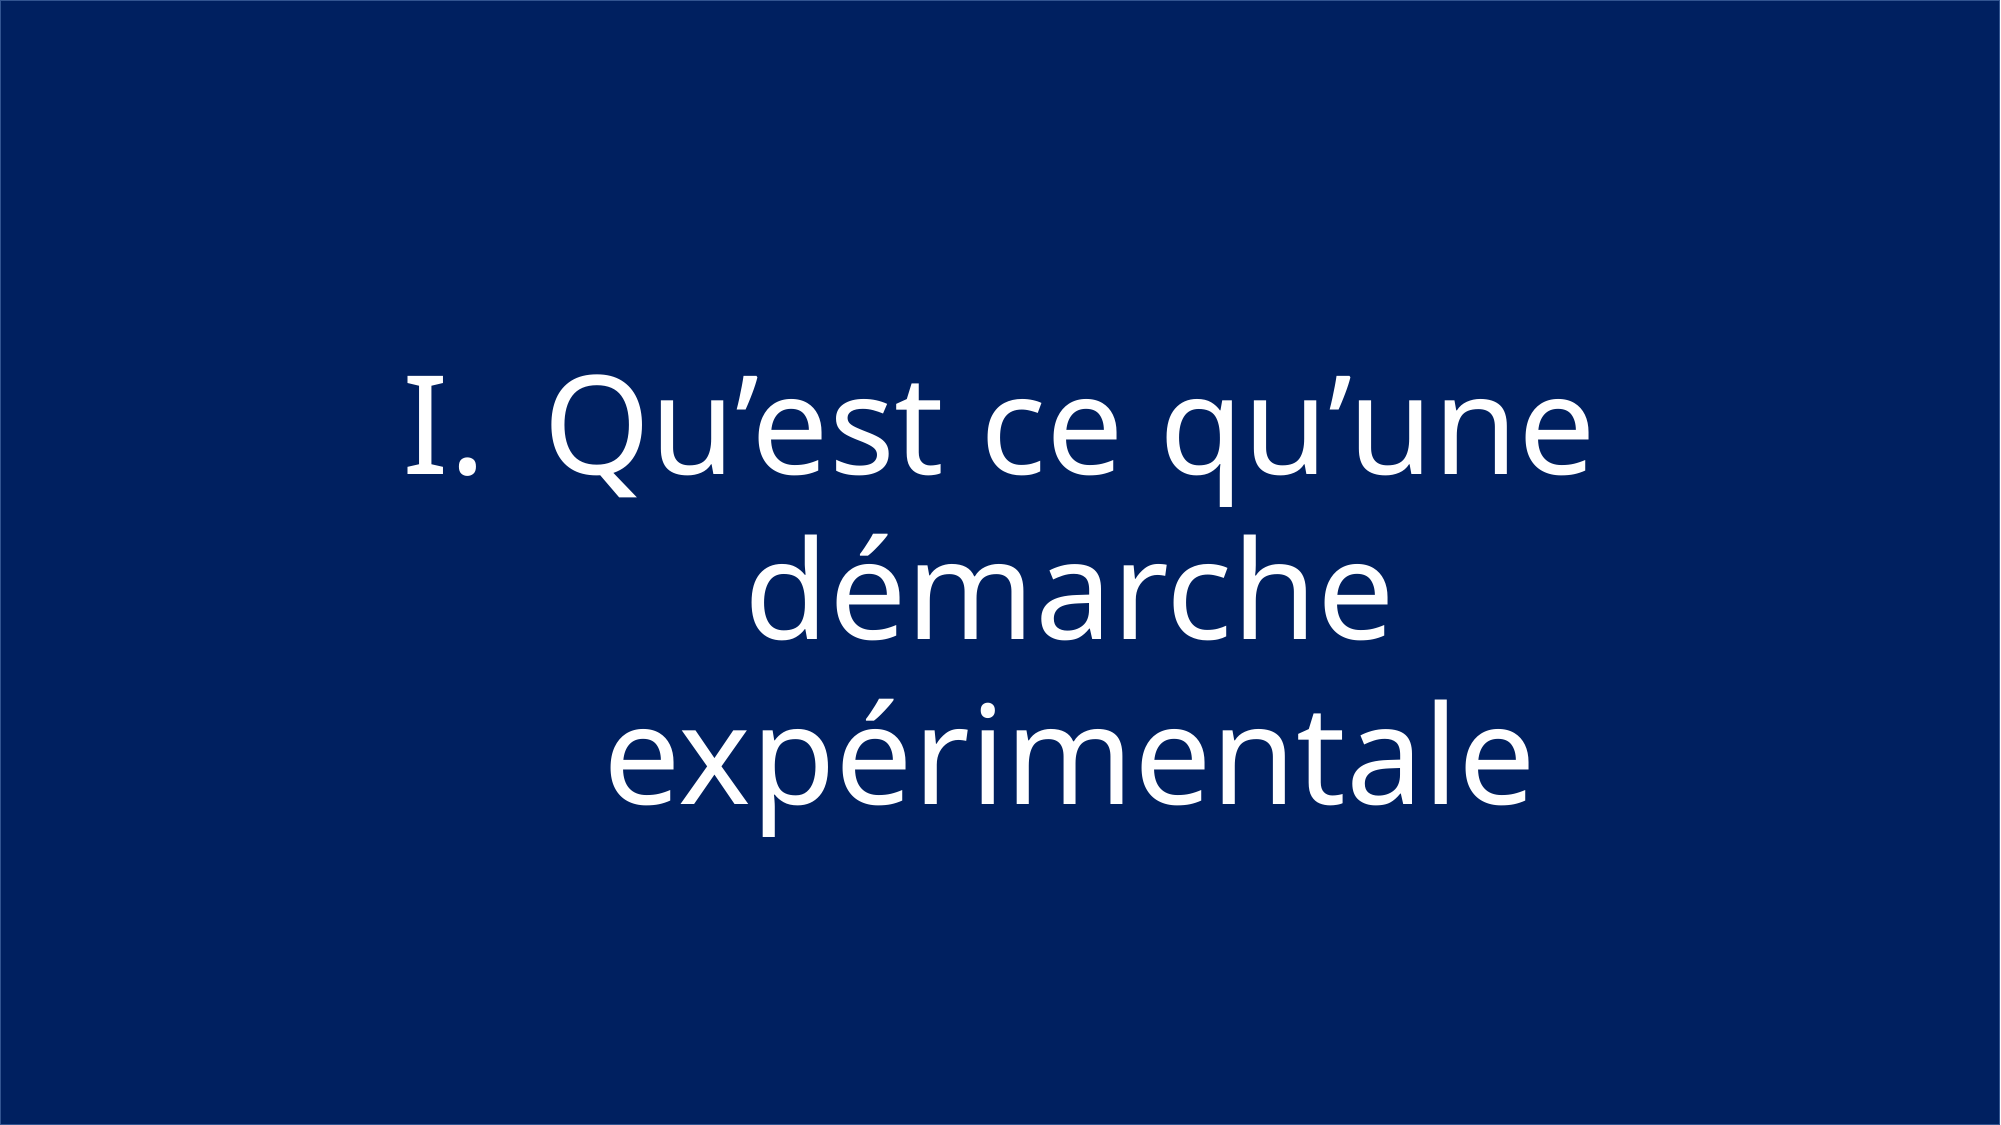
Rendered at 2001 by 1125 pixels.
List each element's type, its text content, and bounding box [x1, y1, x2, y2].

text_box [0, 0, 2000, 1125]
text_box Qu’est ce qu’une démarche expérimentale [140, 329, 1859, 1005]
